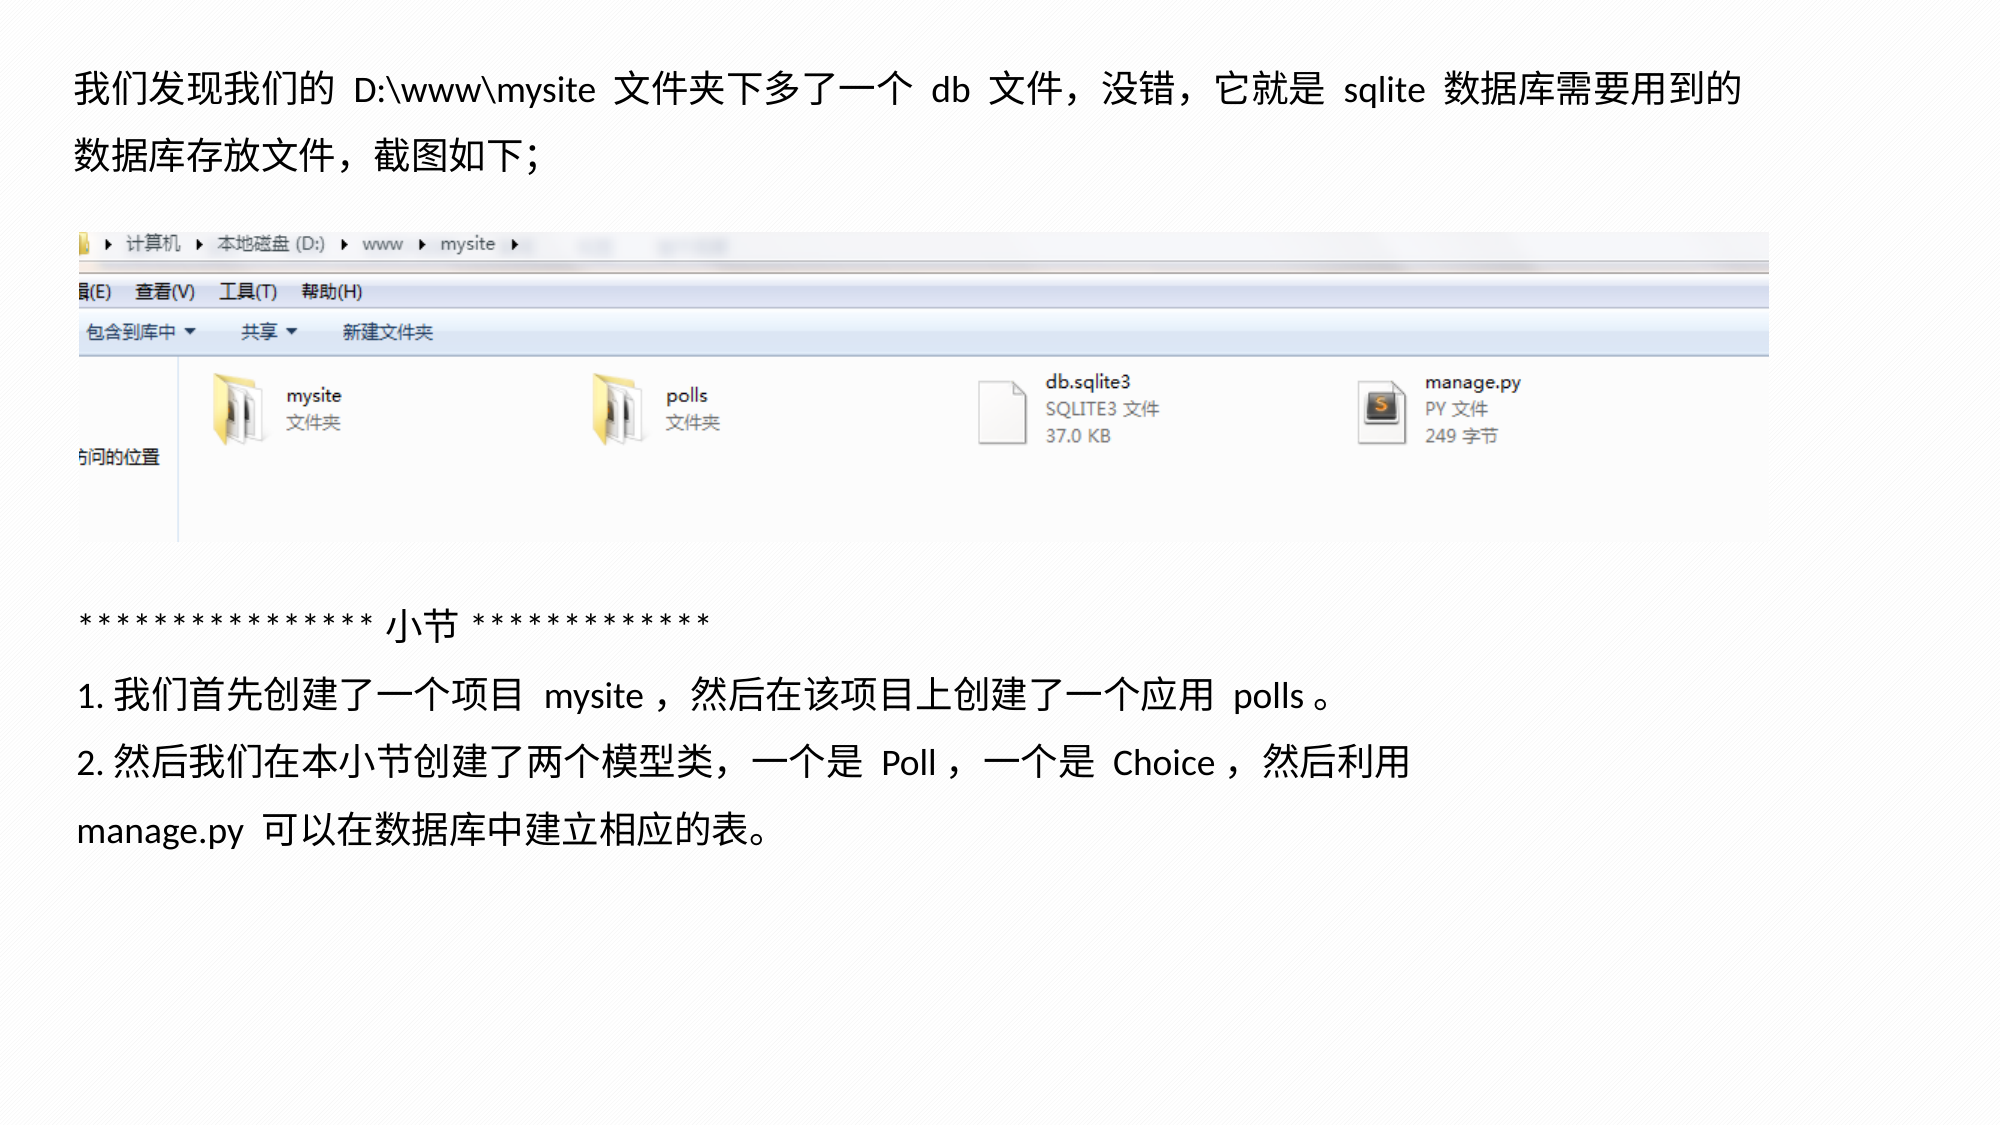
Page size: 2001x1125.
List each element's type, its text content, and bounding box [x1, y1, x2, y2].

picture [79, 232, 1769, 542]
text_box 我们发现我们的 D:\www\mysite 文件夹下多了一个 db 文件，没错，它就是 sqlite 数据库需要用到的数据库存放文件，截图如下； [58, 34, 1767, 185]
text_box ****************小节************* 1.我们首先创建了一个项目 mysite，然后在该项目上创建了一个应用 polls。 2.然后我们在本小节创建了两个模型类，一个是 Poll，一个是 Choice，然后利用 manage.py 可以在数据库中建立相应的表。 [61, 573, 1435, 859]
